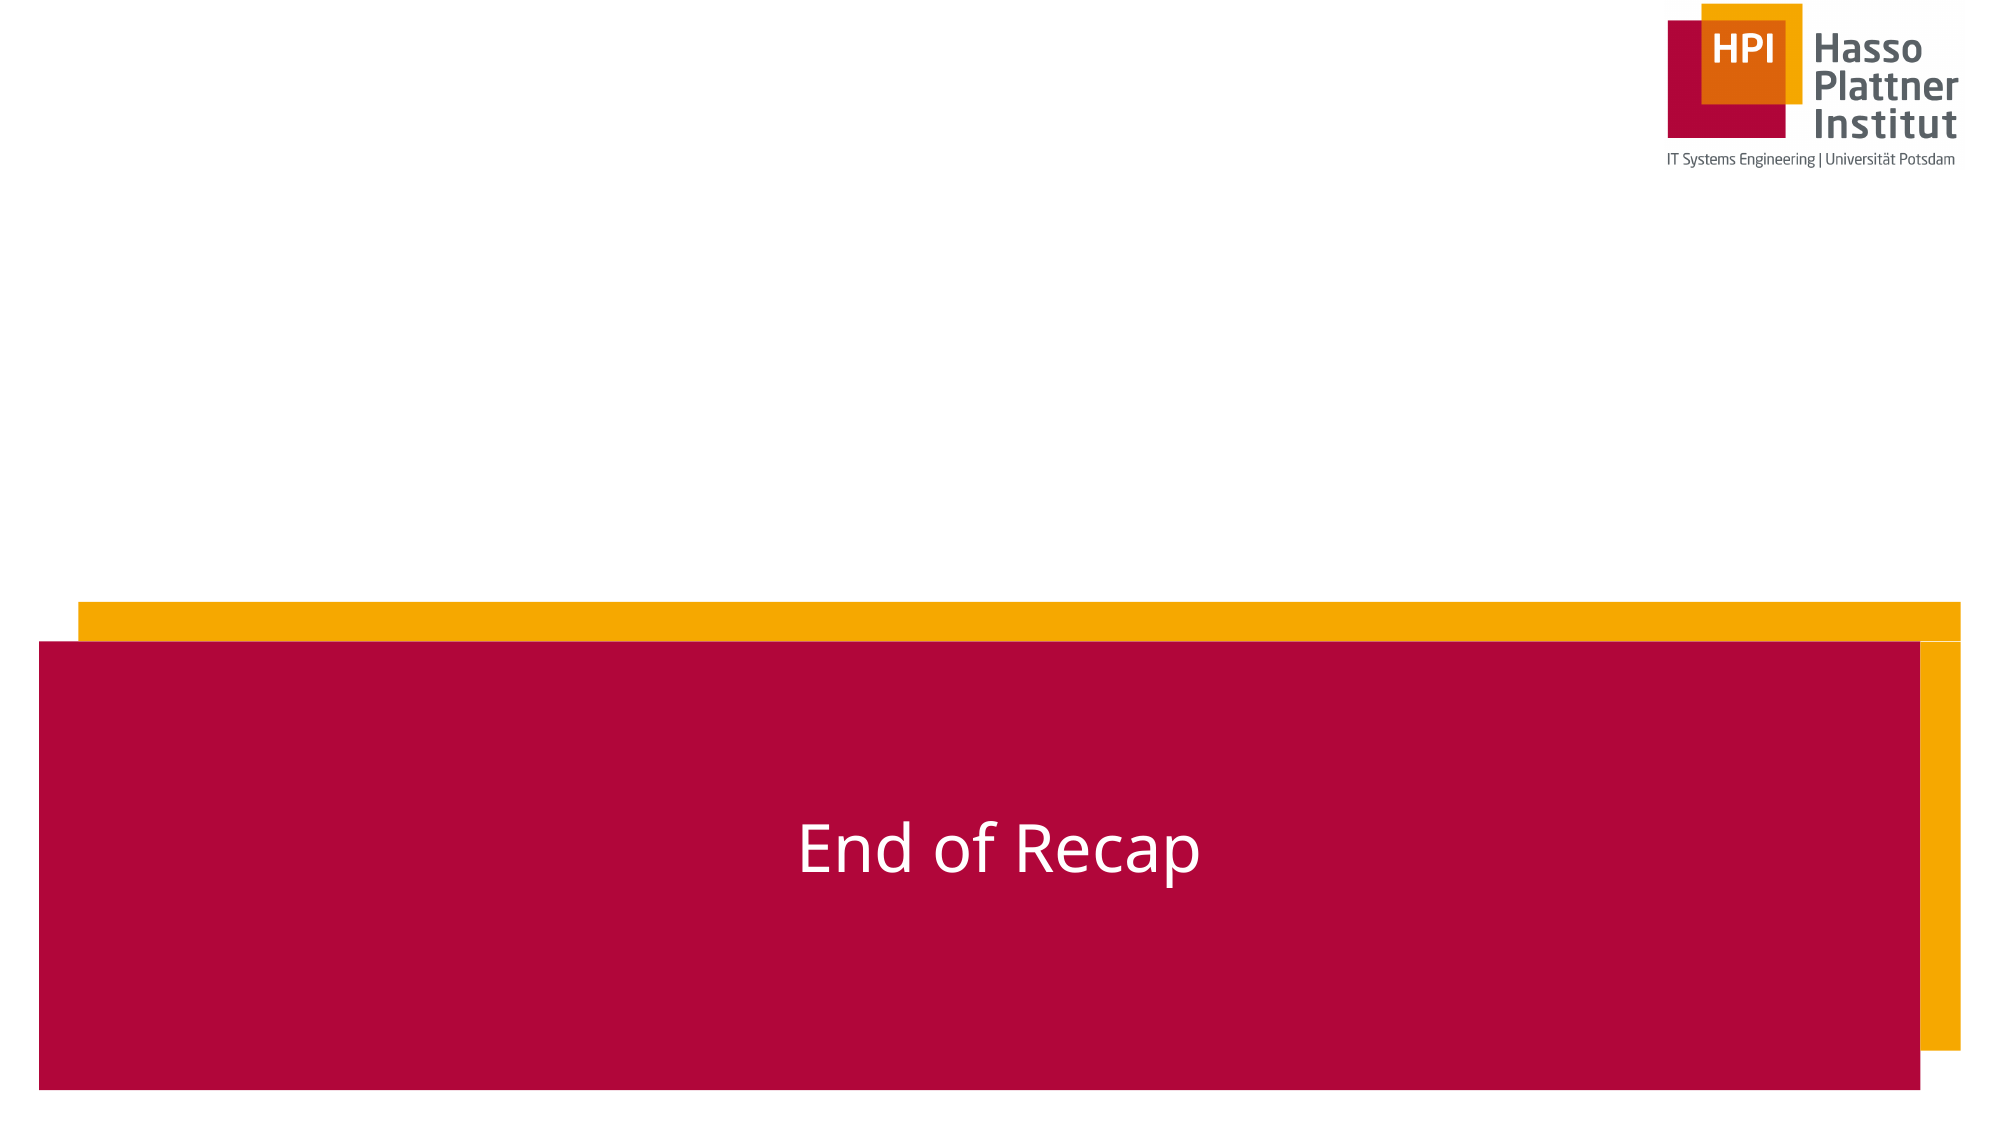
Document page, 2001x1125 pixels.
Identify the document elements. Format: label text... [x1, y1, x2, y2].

title End of Recap [78, 763, 1921, 929]
picture [1664, 0, 1965, 170]
